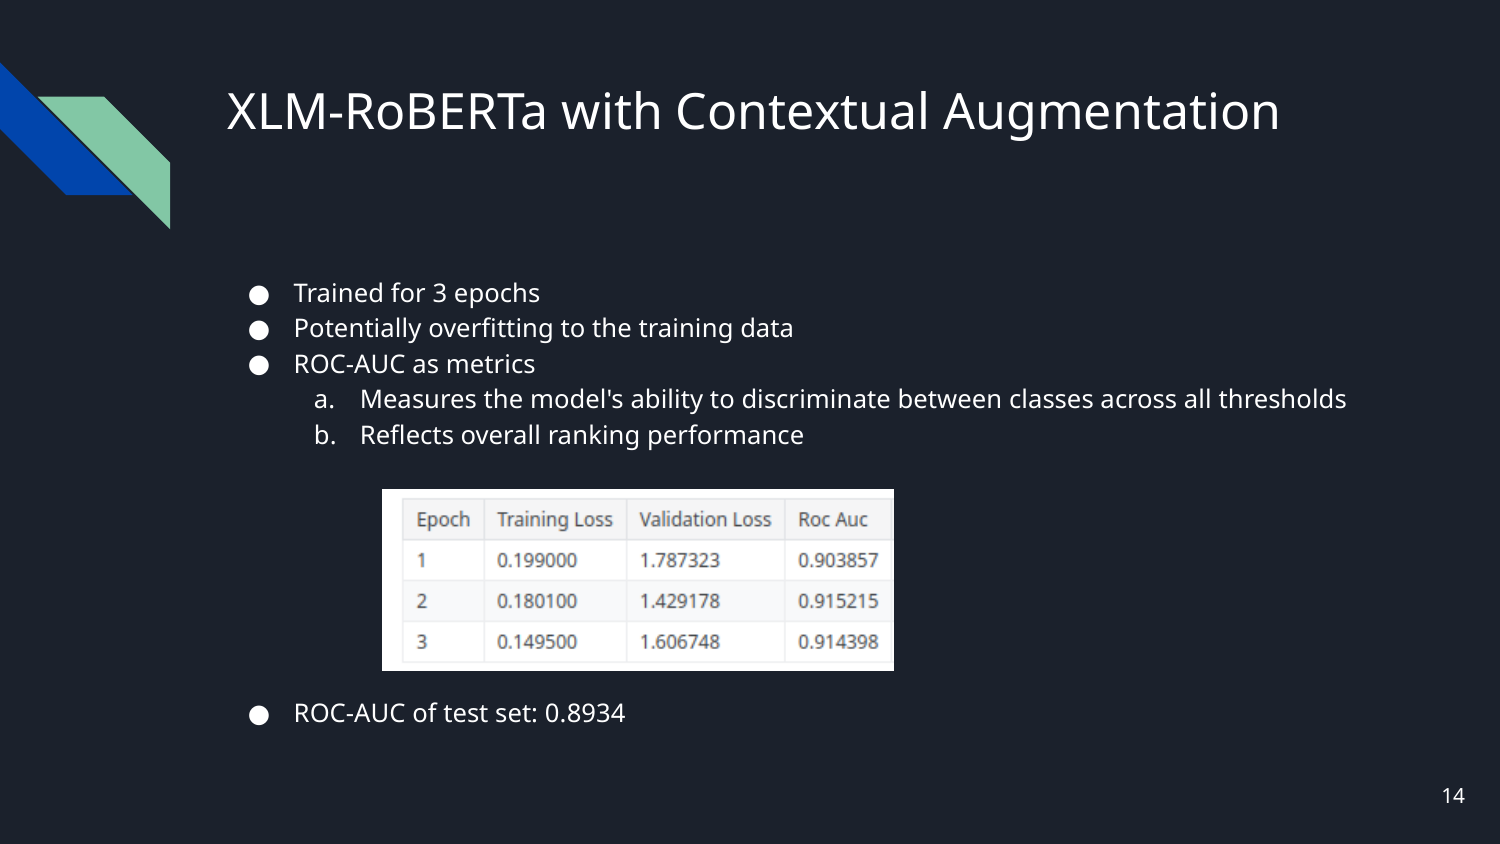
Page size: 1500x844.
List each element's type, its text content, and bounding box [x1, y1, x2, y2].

picture [382, 489, 894, 672]
title XLM-RoBERTa with Contextual Augmentation [212, 64, 1368, 215]
list Trained for 3 epochs Potentially overfitting to the training data ROC-AUC as metrics Measures the model's ability to discriminate between classes across all thresholds Reflects overall ranking performance ROC-AUC of test set: 0.8934 [212, 257, 1368, 765]
slide_number ‹#› [1389, 764, 1480, 830]
